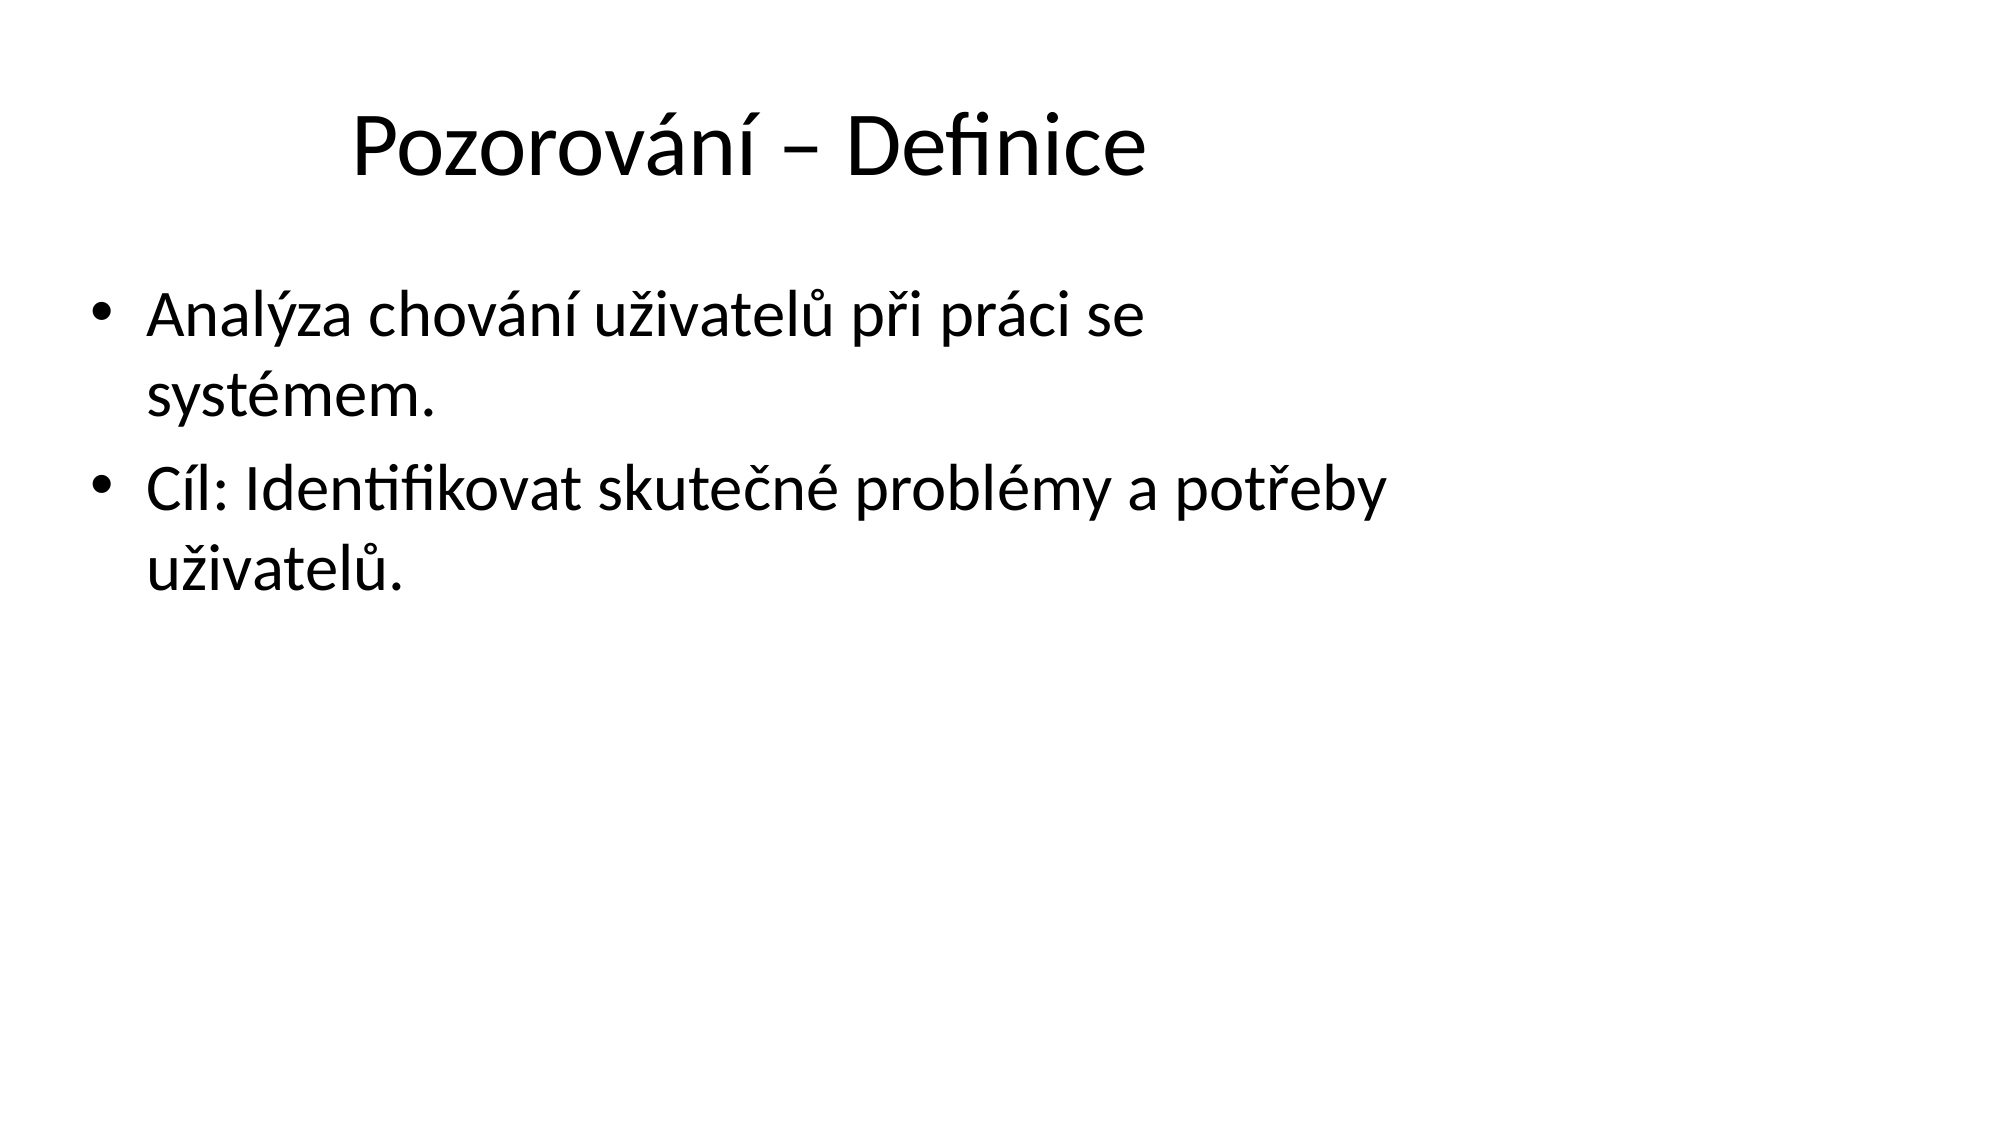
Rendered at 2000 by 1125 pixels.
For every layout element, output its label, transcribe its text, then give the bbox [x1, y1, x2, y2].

title Pozorování – Definice [75, 45, 1425, 233]
list Analýza chování uživatelů při práci se systémem. Cíl: Identifikovat skutečné problémy a potřeby uživatelů. [75, 262, 1425, 1005]
